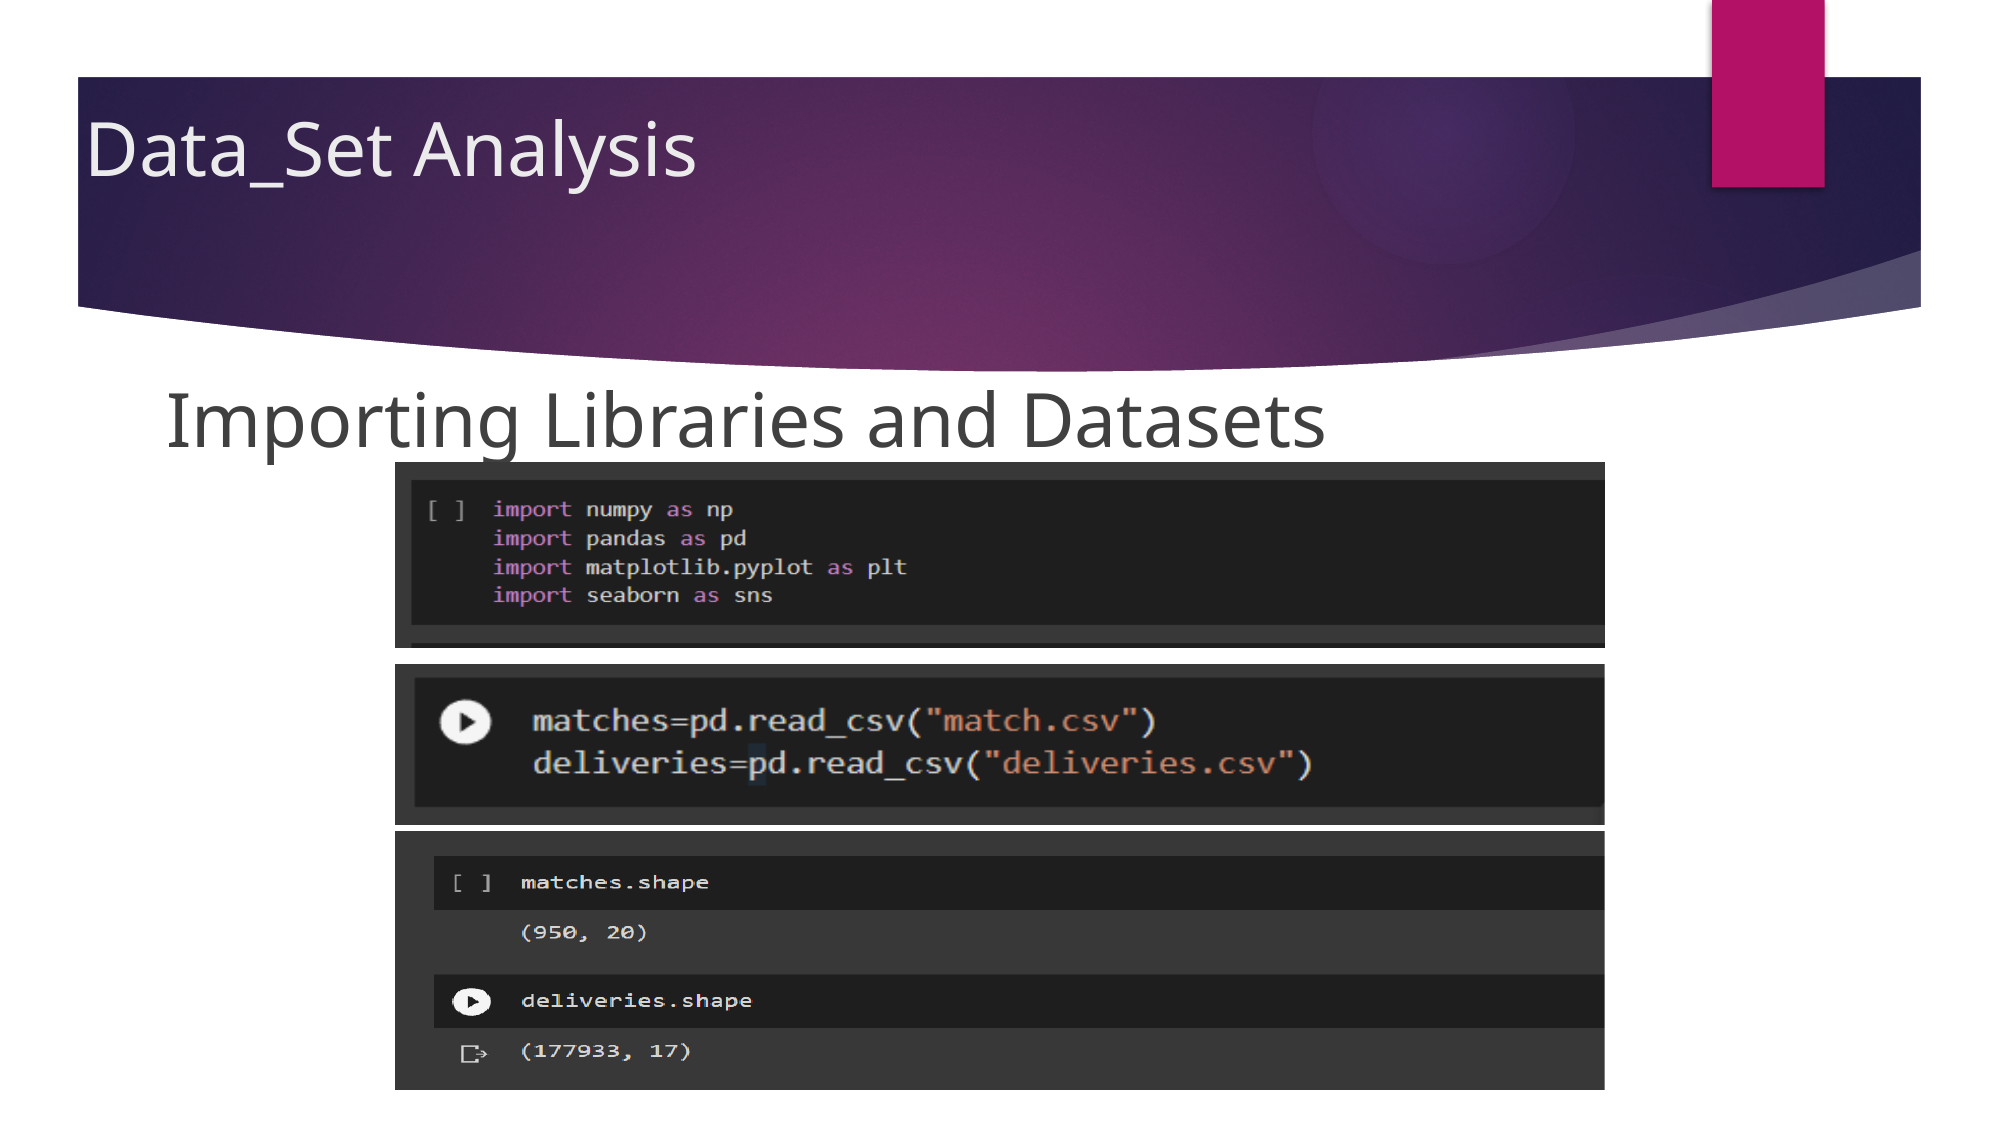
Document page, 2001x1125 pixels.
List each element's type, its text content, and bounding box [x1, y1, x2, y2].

list Importing Libraries and Datasets [151, 364, 1849, 931]
title Data_Set Analysis [69, 54, 1605, 240]
picture [394, 664, 1605, 826]
picture [394, 462, 1605, 648]
picture [394, 830, 1605, 1091]
